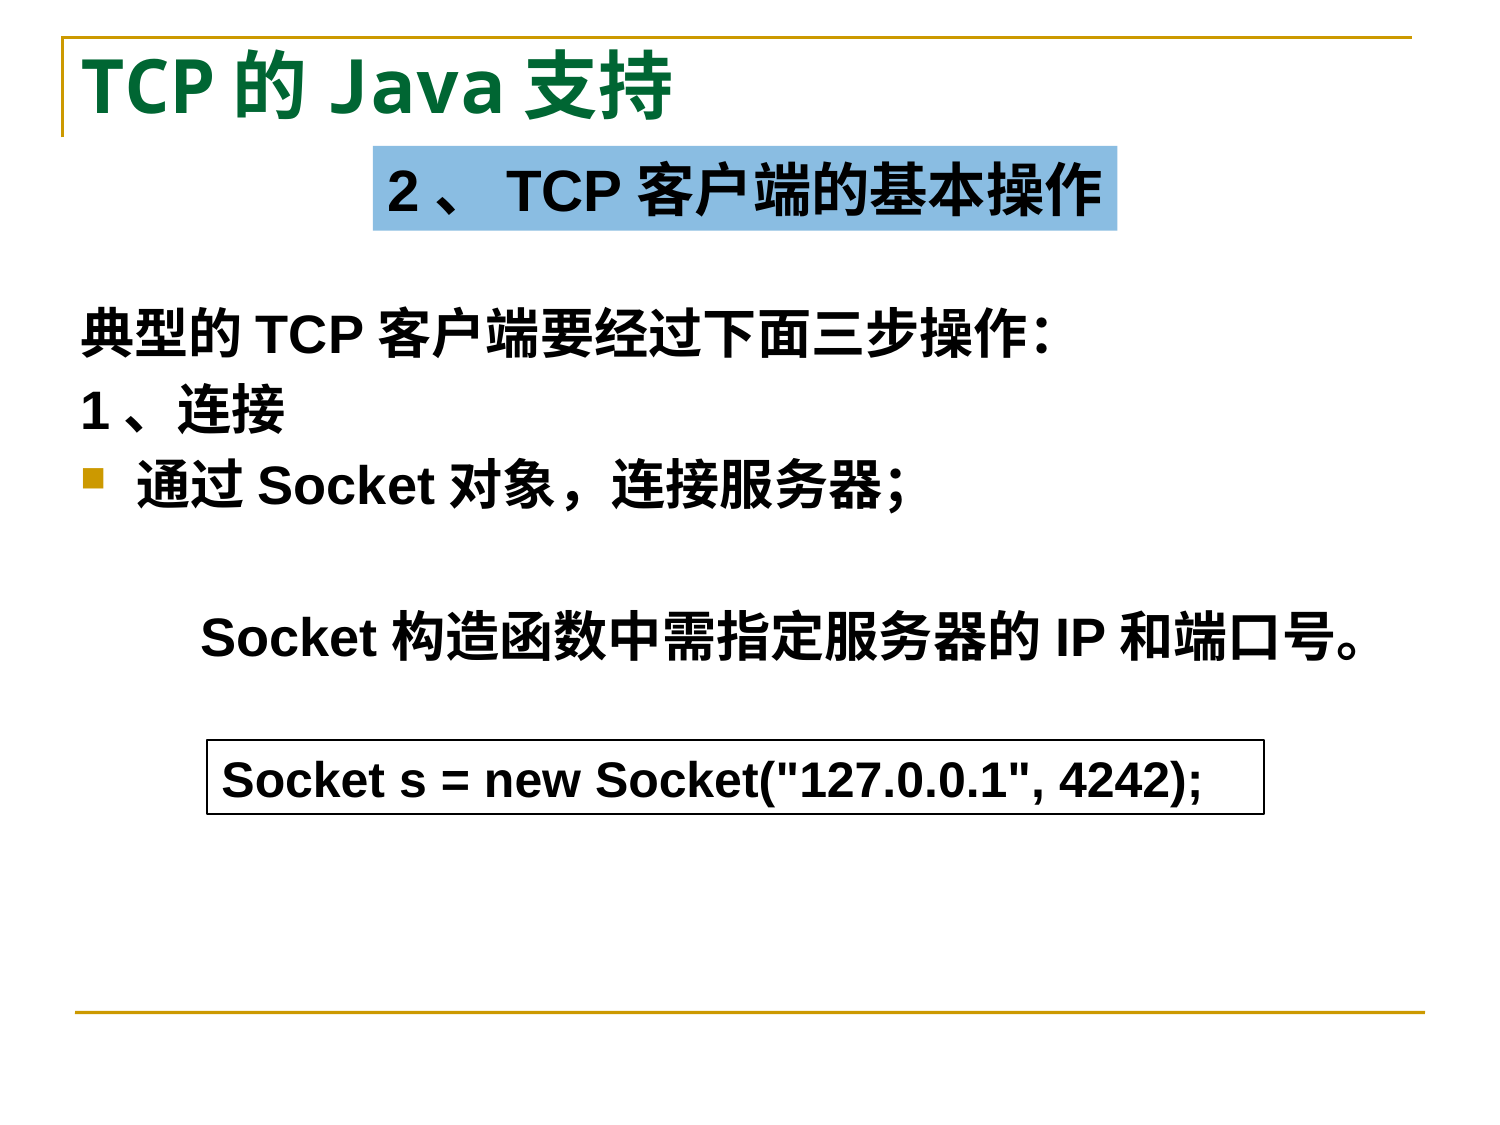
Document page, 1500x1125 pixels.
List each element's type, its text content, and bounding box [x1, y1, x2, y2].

list 典型的TCP客户端要经过下面三步操作： 1、连接 通过Socket对象，连接服务器； Socket构造函数中需指定服务器的IP和端口号。 [64, 278, 1500, 953]
text_box Socket s = new Socket("127.0.0.1", 4242); [206, 739, 1264, 815]
text_box 2、TCP客户端的基本操作 [372, 145, 1118, 231]
title TCP的Java支持 [64, 30, 1415, 218]
